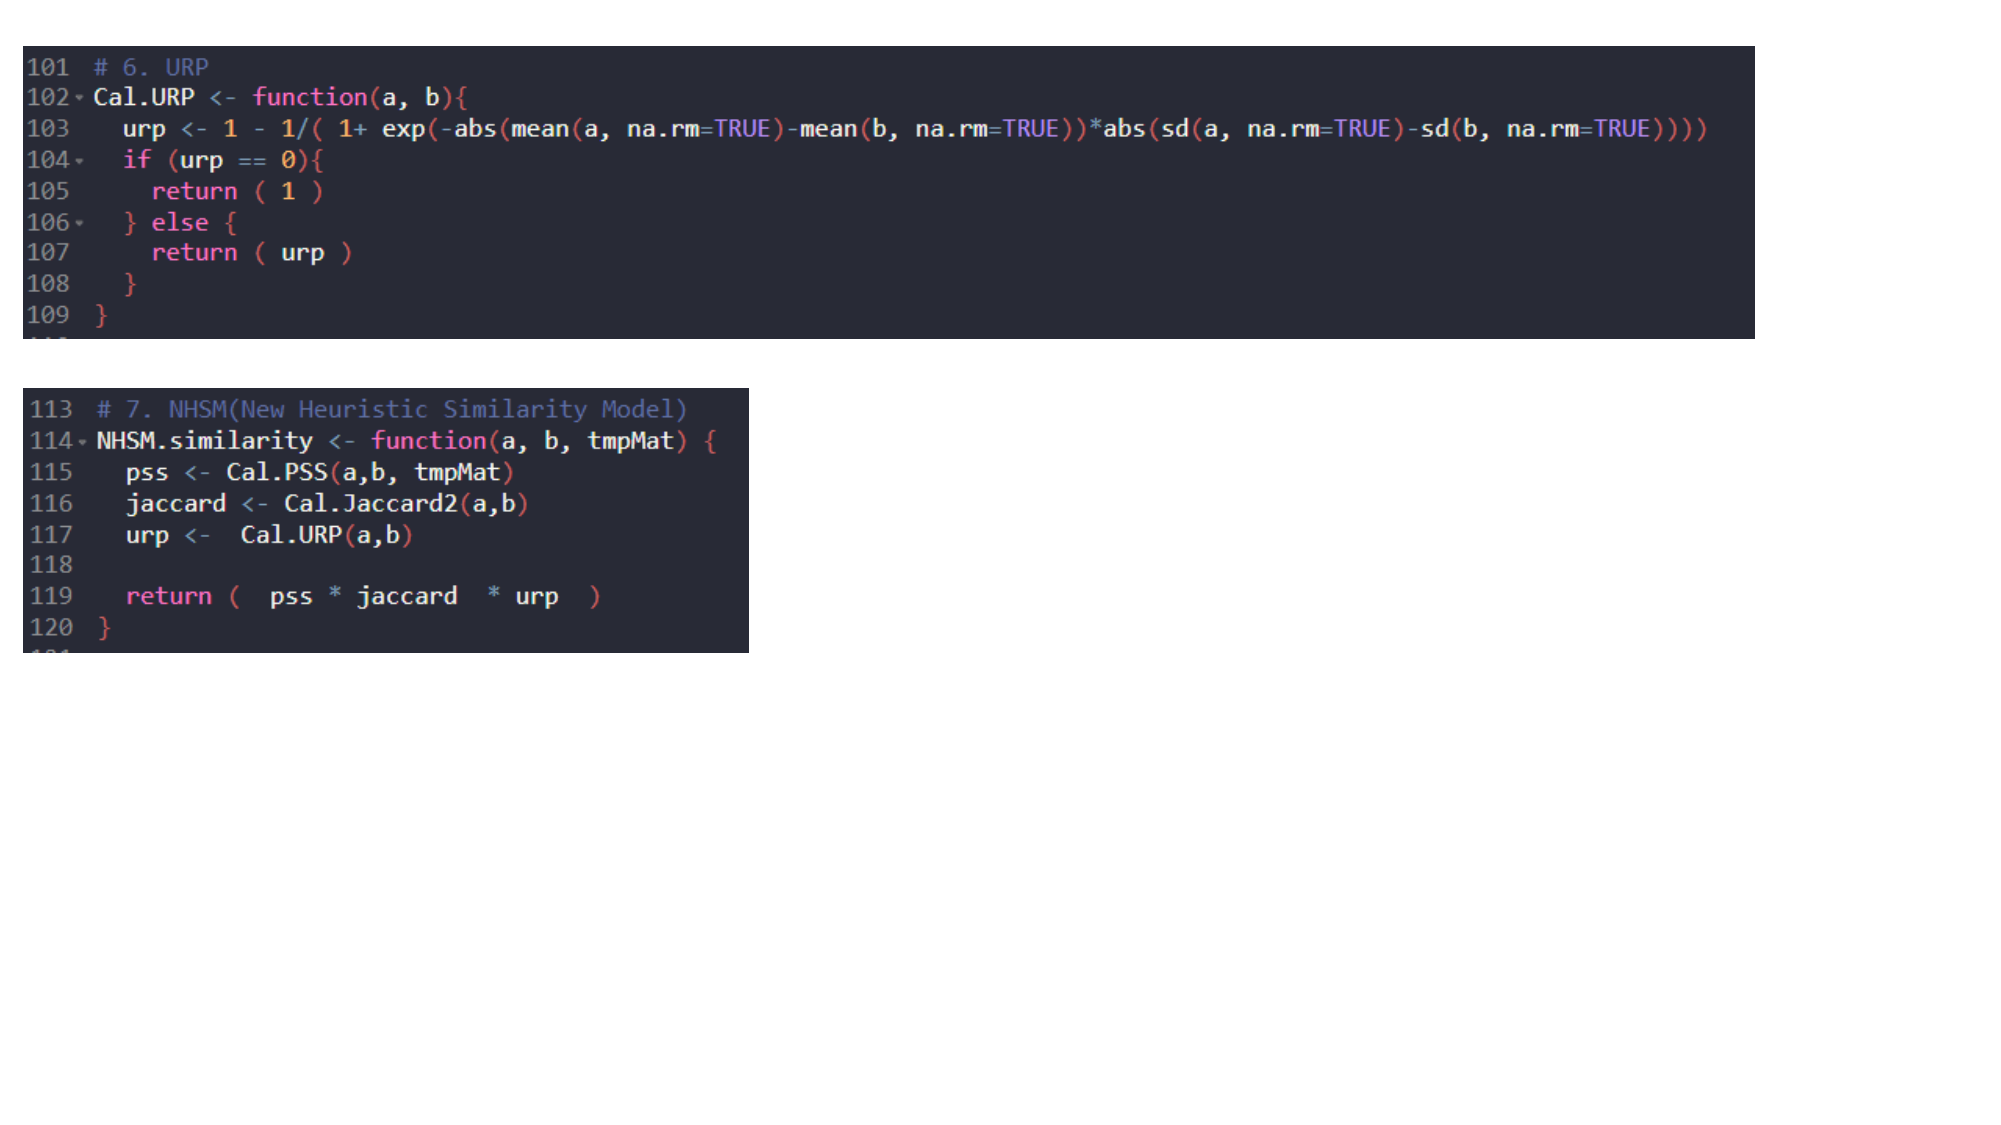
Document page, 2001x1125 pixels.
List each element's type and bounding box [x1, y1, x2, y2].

picture [23, 388, 749, 653]
picture [23, 46, 1755, 339]
